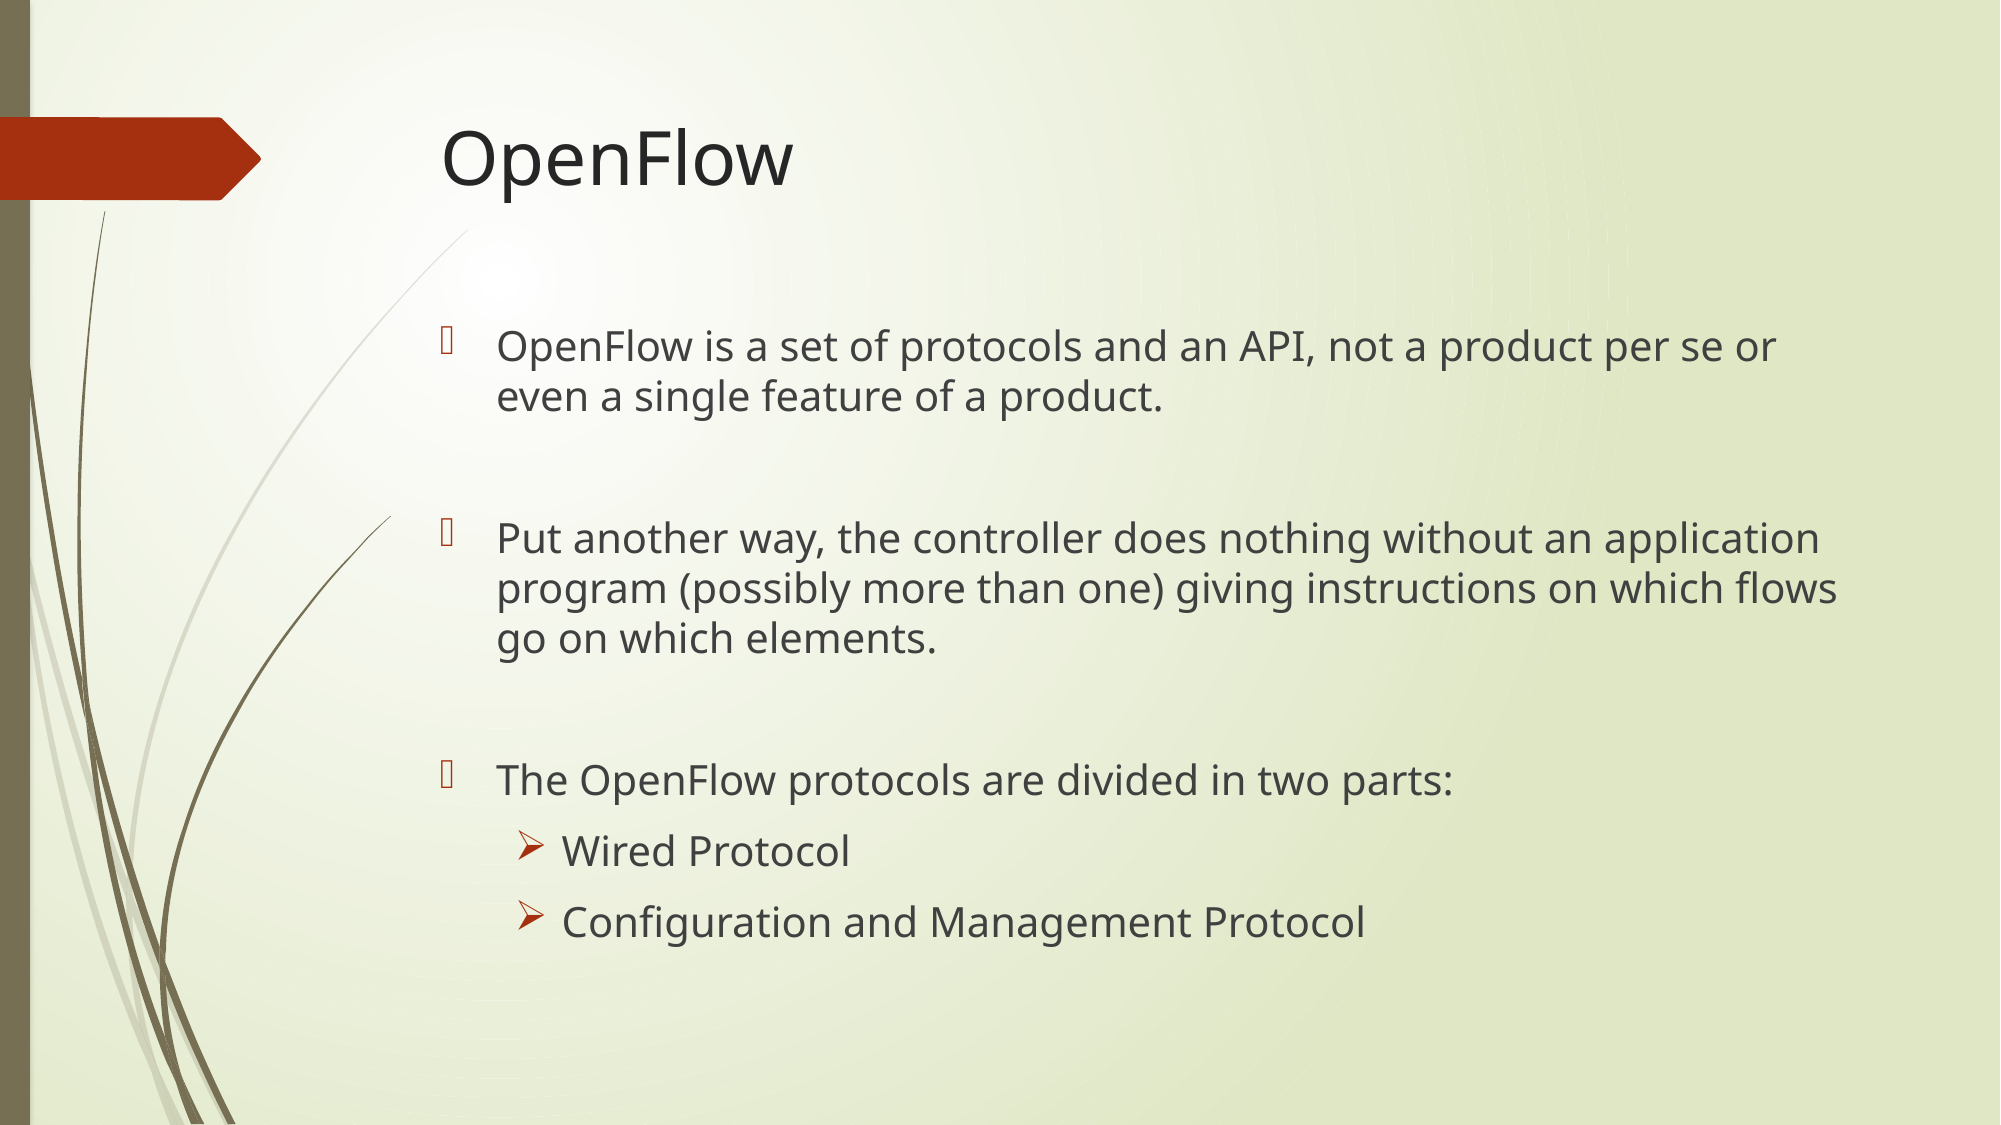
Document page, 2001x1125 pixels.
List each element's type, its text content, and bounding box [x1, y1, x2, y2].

title OpenFlow [425, 102, 1888, 312]
list OpenFlow is a set of protocols and an API, not a product per se or even a single feature of a product. Put another way, the controller does nothing without an application program (possibly more than one) giving instructions on which flows go on which elements. The OpenFlow protocols are divided in two parts: Wired Protocol Configuration and Management Protocol [424, 312, 1888, 1039]
